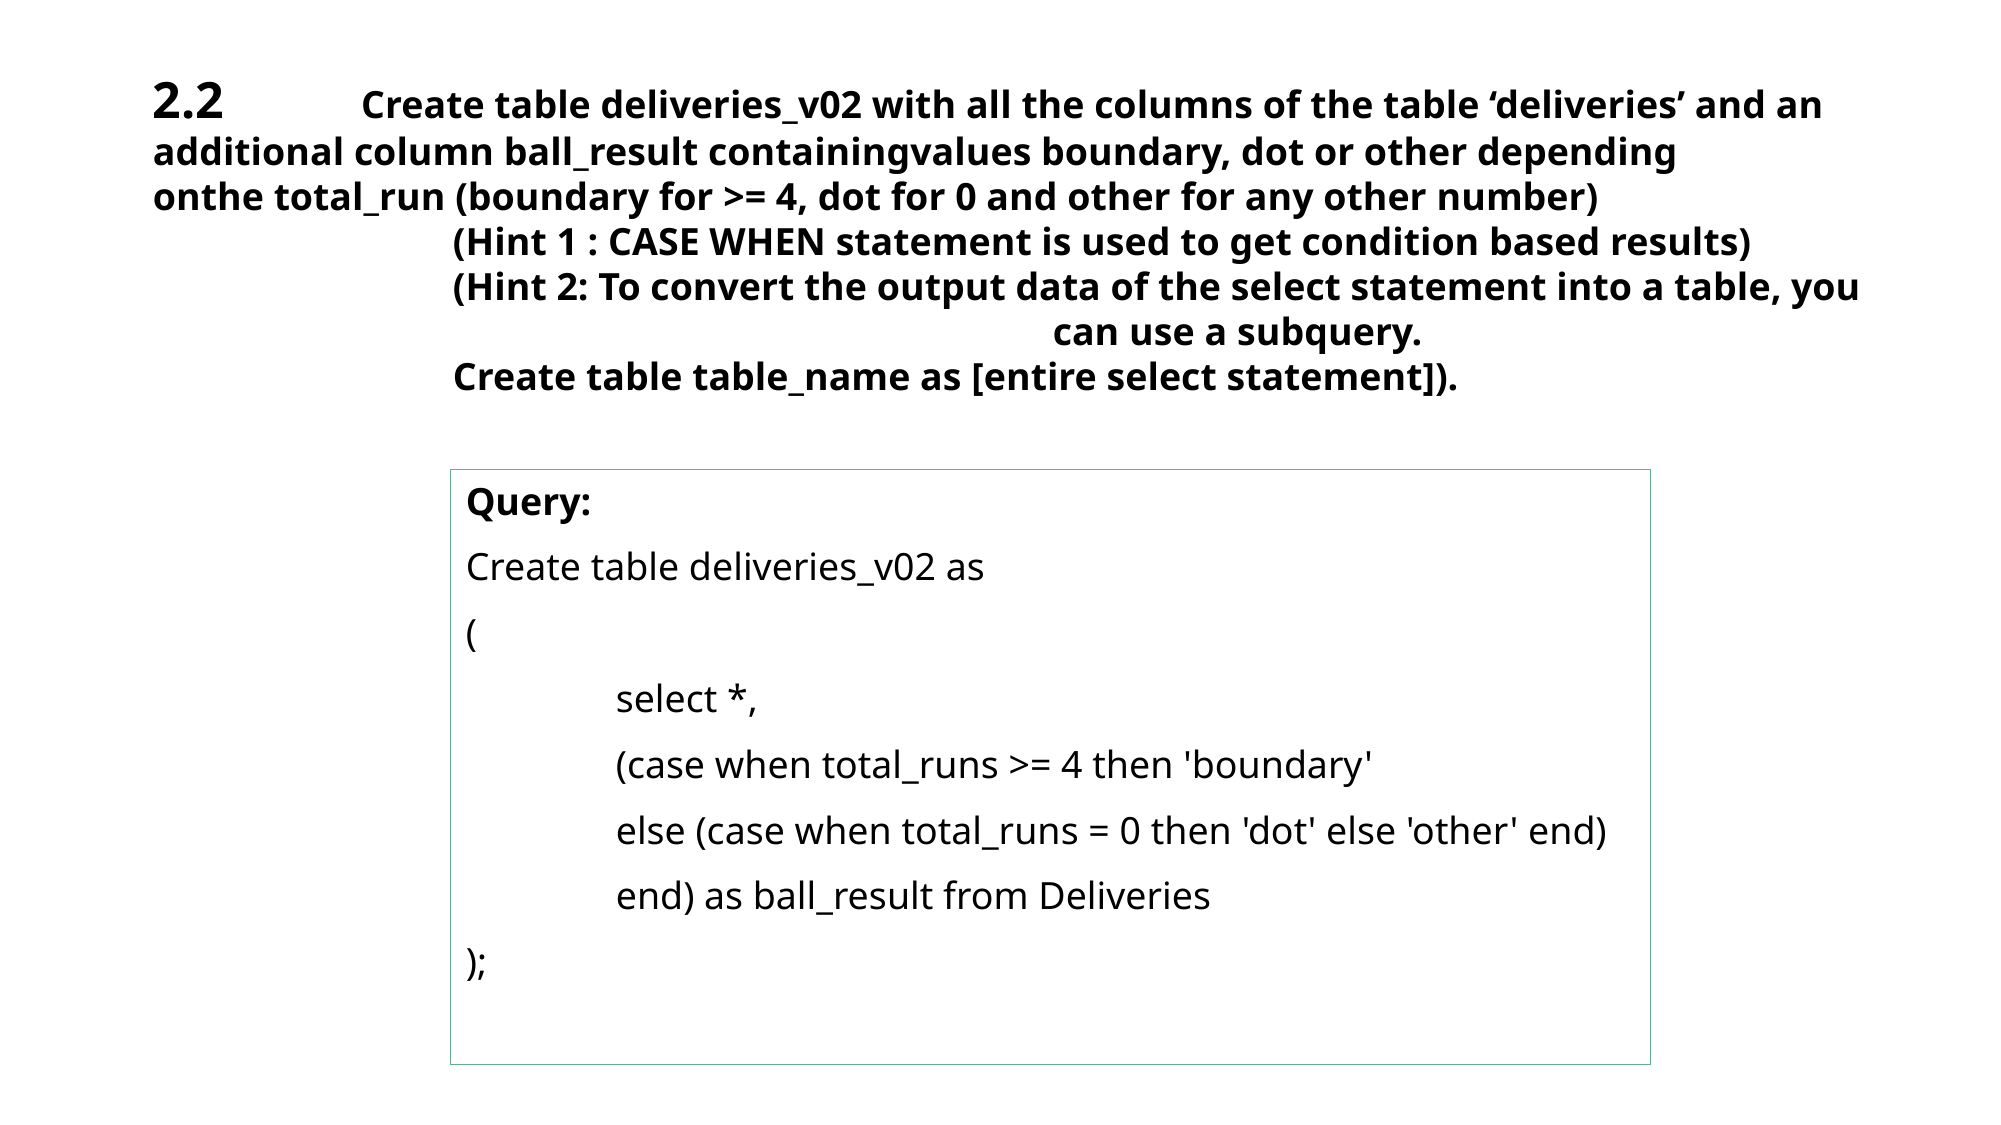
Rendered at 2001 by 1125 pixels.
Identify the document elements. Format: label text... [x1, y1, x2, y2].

title 2.2 Create table deliveries_v02 with all the columns of the table ‘deliveries’ and an additional column ball_result containingvalues boundary, dot or other depending onthe total_run (boundary for >= 4, dot for 0 and other for any other number) (Hint 1 : CASE WHEN statement is used to get condition based results) (Hint 2: To convert the output data of the select statement into a table, you can use a subquery. Create table table_name as [entire select statement]). [137, 60, 1964, 419]
list Query: Create table deliveries_v02 as ( select *, (case when total_runs >= 4 then 'boundary' else (case when total_runs = 0 then 'dot' else 'other' end) end) as ball_result from Deliveries ); [450, 469, 1651, 1065]
